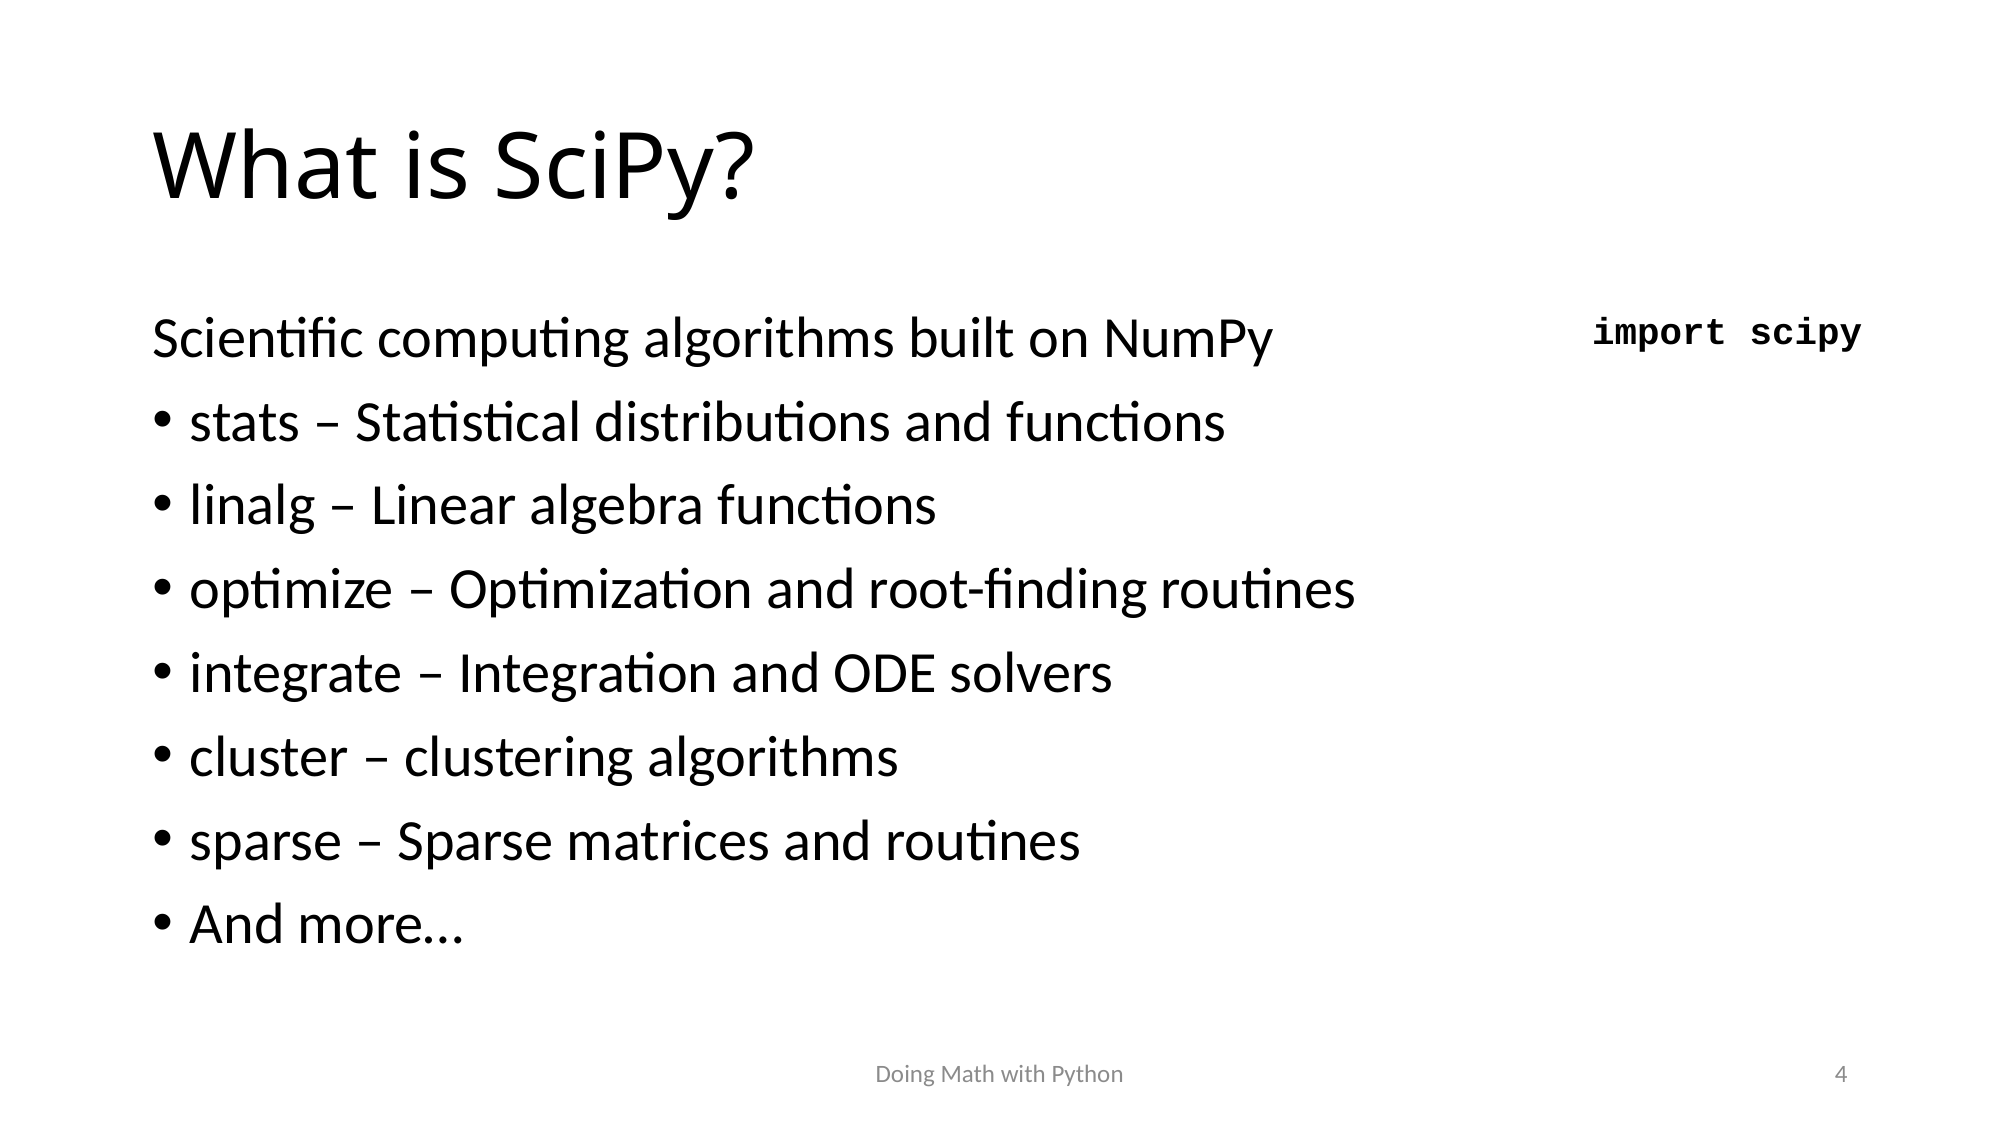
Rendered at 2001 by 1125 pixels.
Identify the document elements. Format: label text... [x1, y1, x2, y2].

title What is SciPy? [137, 59, 1863, 278]
text_box import scipy [1577, 299, 1878, 360]
slide_number 4 [1412, 1042, 1863, 1103]
list Scientific computing algorithms built on NumPy stats – Statistical distributions and functions linalg – Linear algebra functions optimize – Optimization and root-finding routines integrate – Integration and ODE solvers cluster – clustering algorithms sparse – Sparse matrices and routines And more… [137, 299, 1863, 1014]
footer Doing Math with Python [662, 1042, 1338, 1103]
